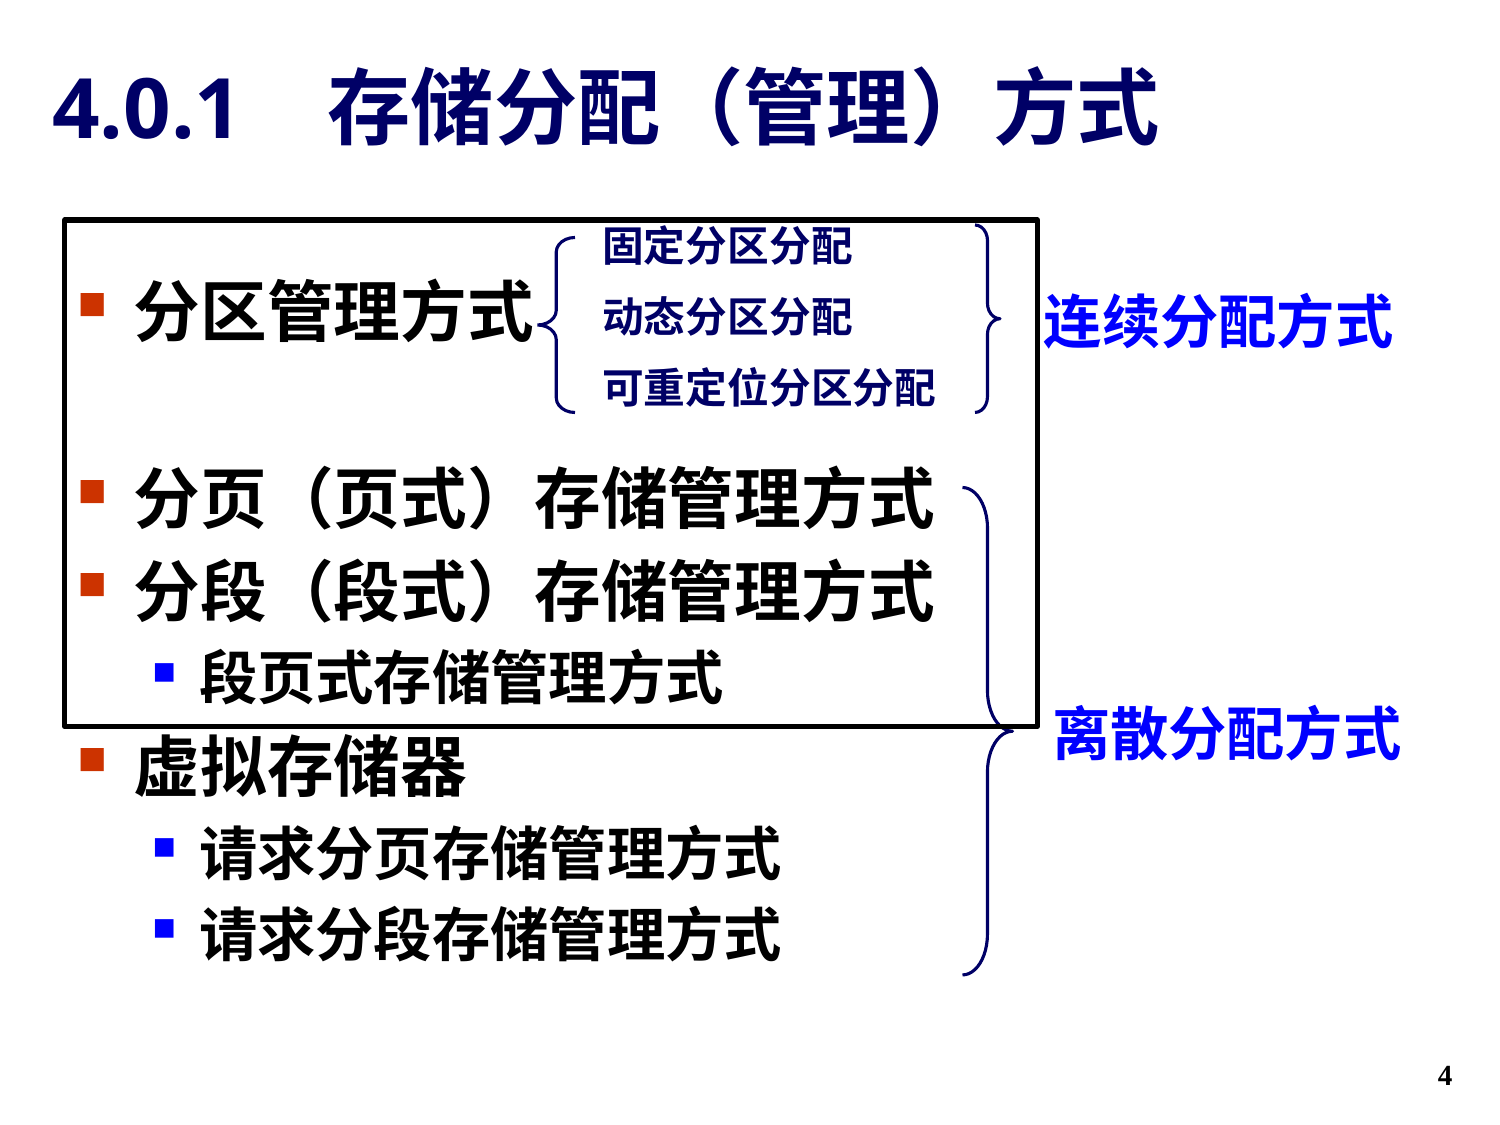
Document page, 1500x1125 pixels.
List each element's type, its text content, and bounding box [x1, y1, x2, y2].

text_box 连续分配方式 [1038, 277, 1450, 363]
title 4.0.1 存储分配（管理）方式 [37, 48, 1462, 163]
text_box [64, 220, 1038, 727]
text_box [962, 727, 1013, 975]
text_box 固定分区分配 动态分区分配 可重定位分区分配 [587, 212, 1013, 220]
text_box 离散分配方式 [1037, 689, 1475, 775]
list 分区管理方式 分页（页式）存储管理方式 分段（段式）存储管理方式 段页式存储管理方式 虚拟存储器 请求分页存储管理方式 请求分段存储管理方式 [62, 262, 1076, 1038]
slide_number 4 [1155, 1024, 1468, 1100]
